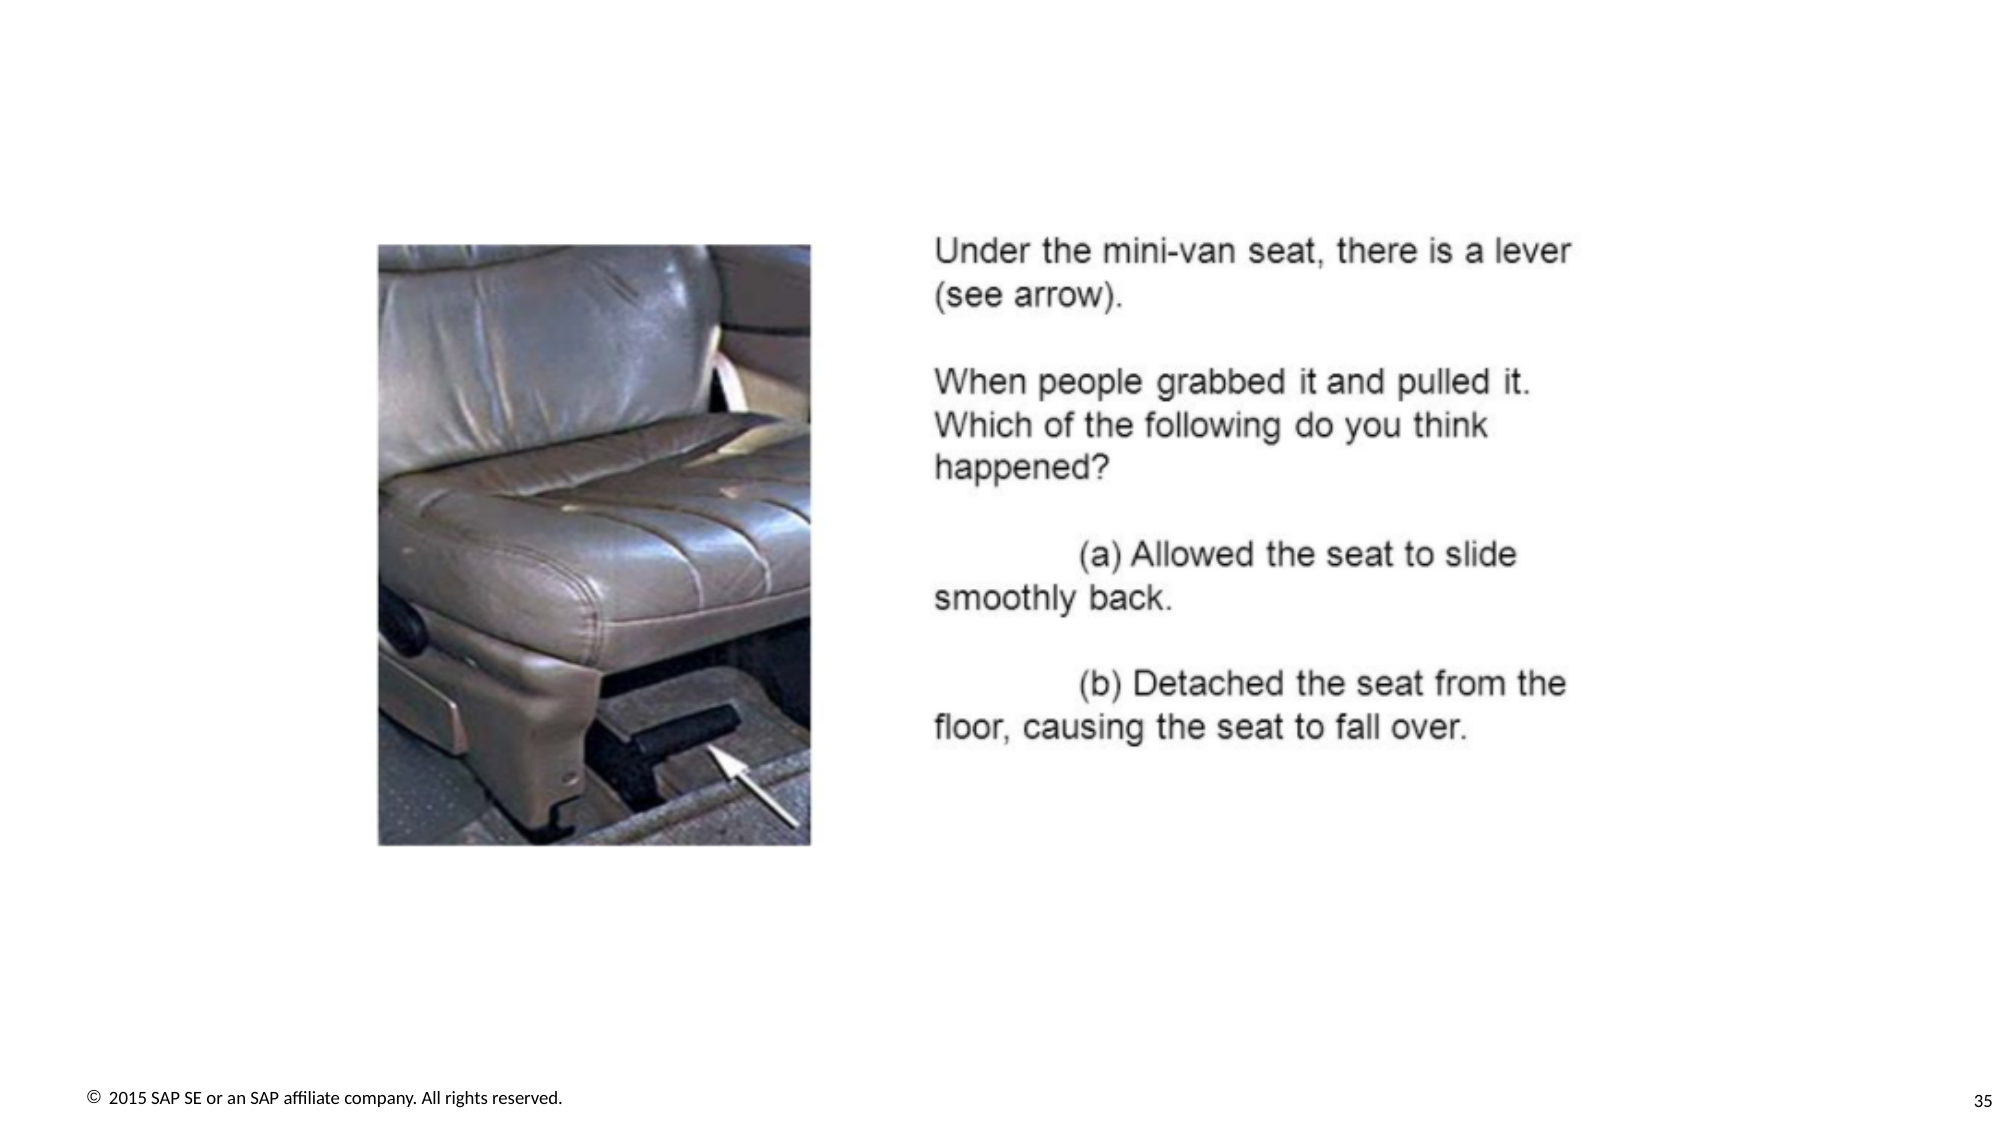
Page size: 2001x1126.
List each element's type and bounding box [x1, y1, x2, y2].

picture [307, 183, 1641, 922]
